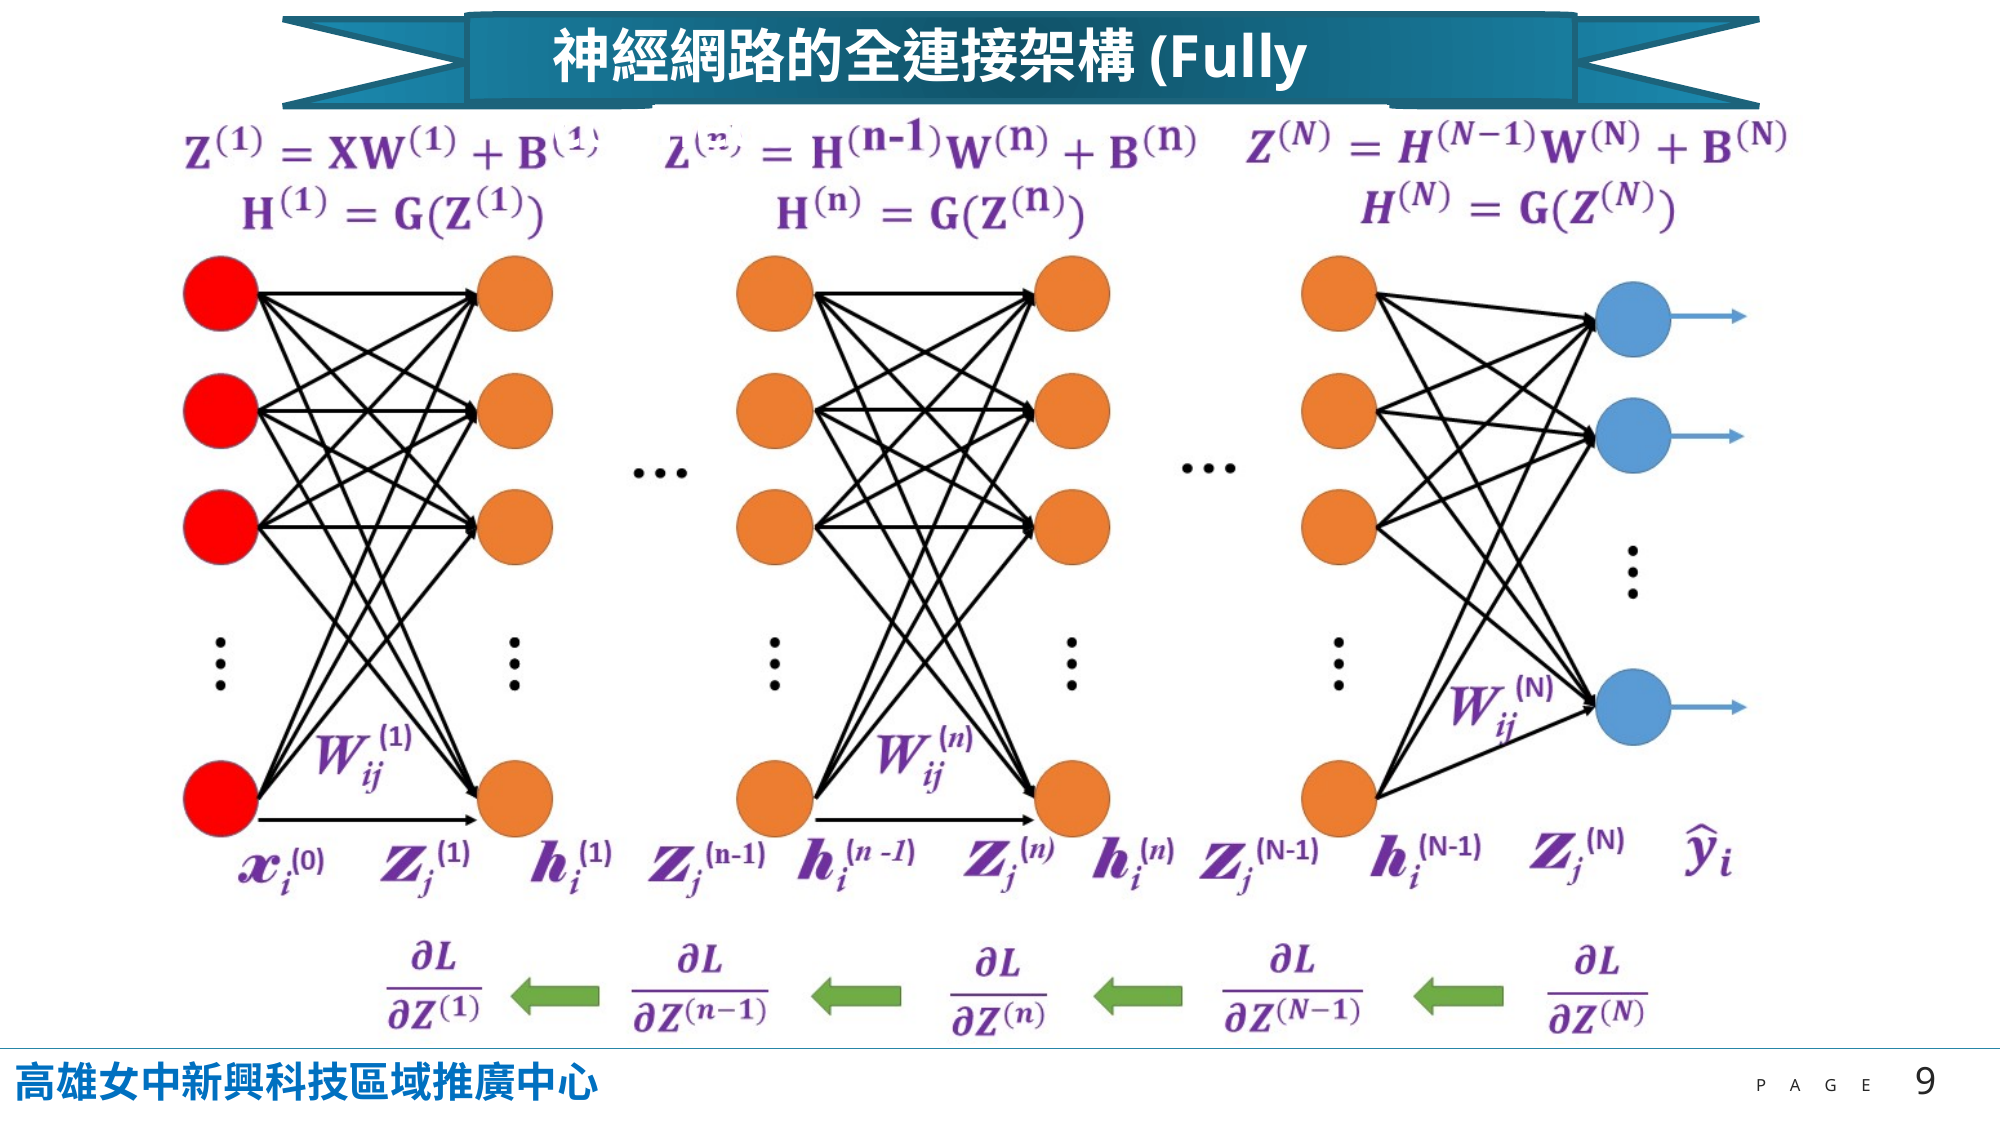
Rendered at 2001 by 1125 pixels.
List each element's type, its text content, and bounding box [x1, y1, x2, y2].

text_box 高雄女中新興科技區域推廣中心 [0, 1049, 636, 1113]
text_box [282, 11, 1760, 107]
picture [151, 115, 1803, 1044]
